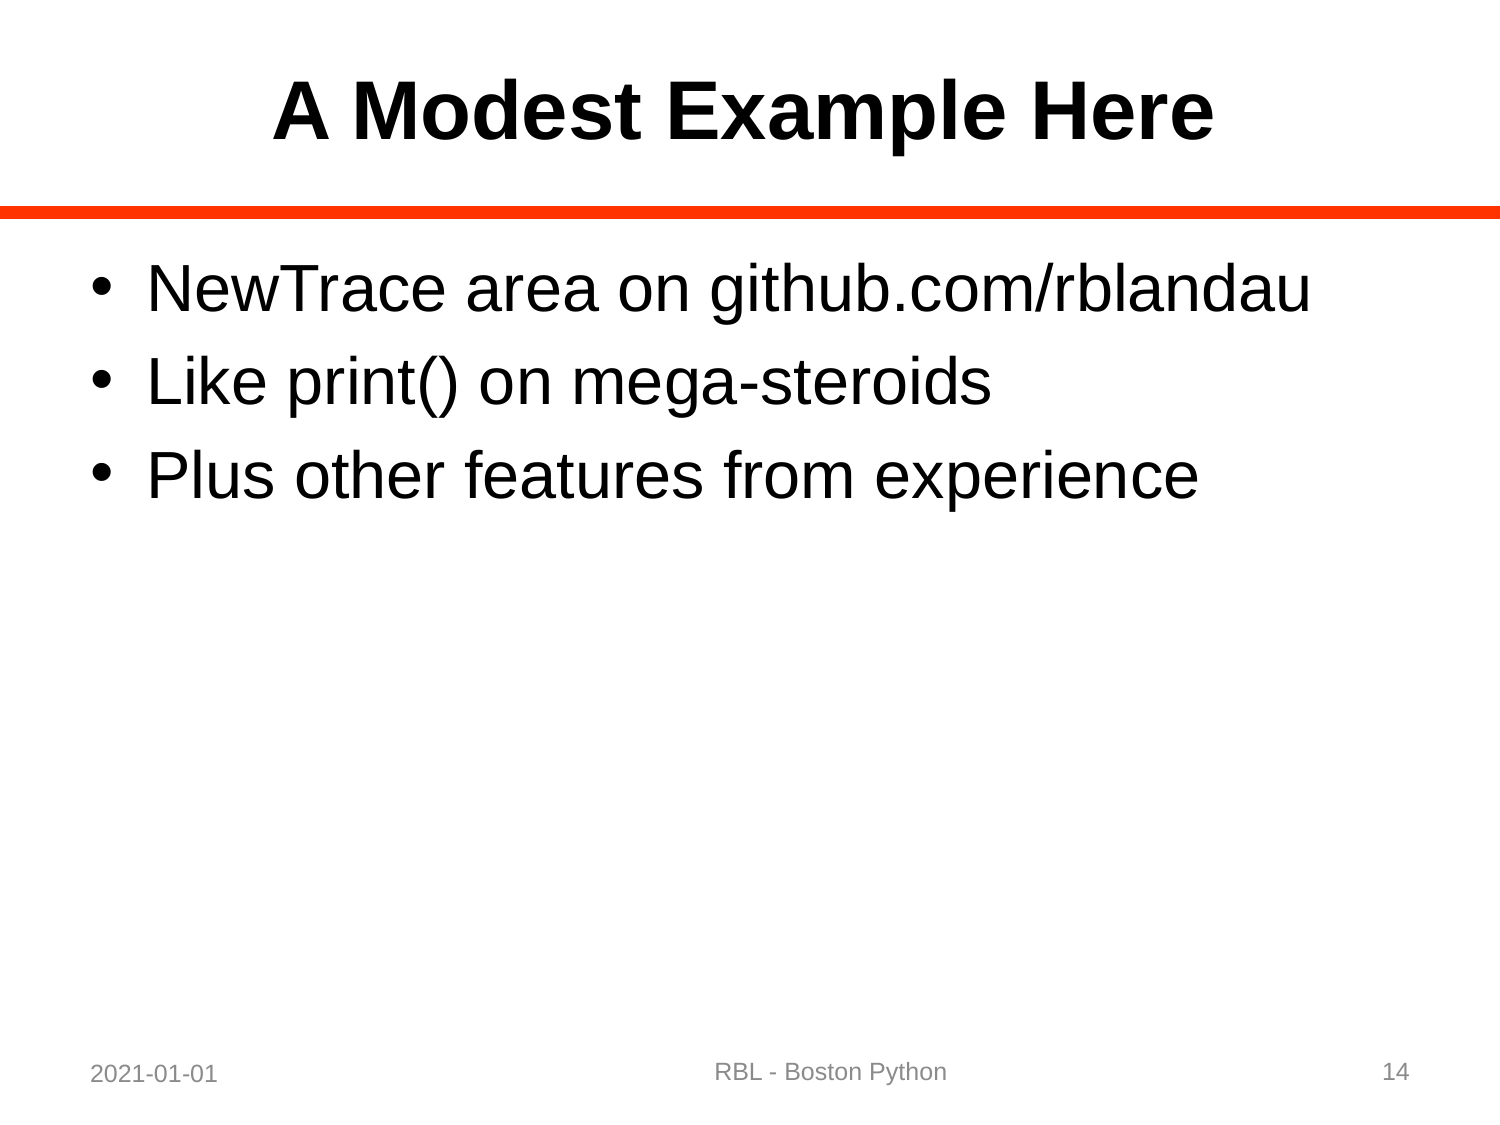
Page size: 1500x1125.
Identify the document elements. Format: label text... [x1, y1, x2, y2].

list NewTrace area on github.com/rblandau Like print() on mega-steroids Plus other features from experience [75, 237, 1438, 1025]
footer RBL - Boston Python [437, 1037, 1225, 1103]
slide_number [75, 1042, 425, 1103]
title A Modest Example Here [75, 12, 1413, 200]
slide_number 14 [1250, 1037, 1425, 1103]
